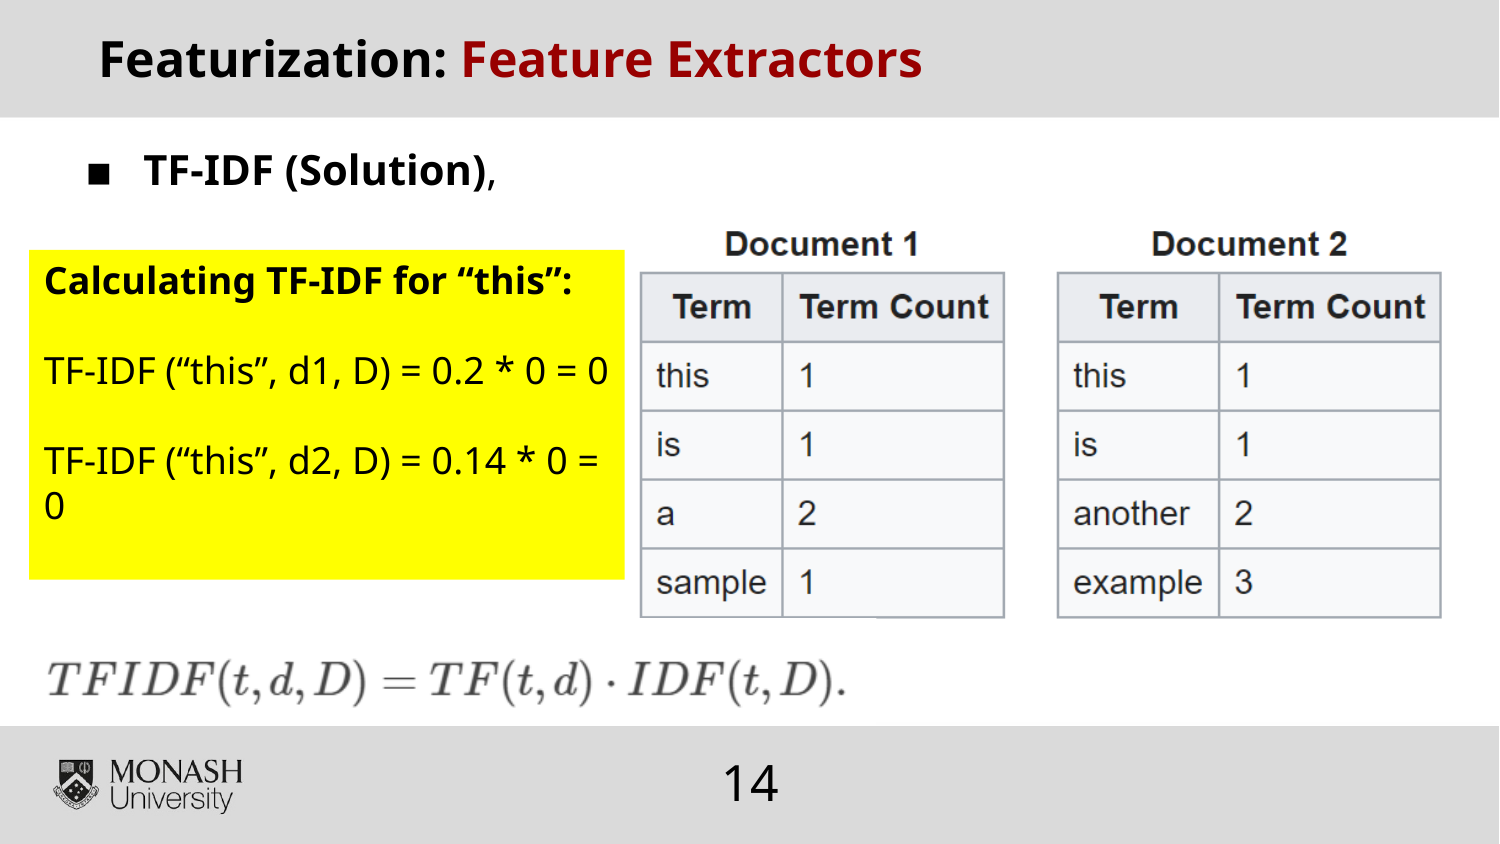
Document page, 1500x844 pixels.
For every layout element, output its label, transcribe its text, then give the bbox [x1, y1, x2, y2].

list TF-IDF (Solution), [53, 136, 1471, 726]
picture [0, 0, 1499, 844]
list Featurization: Feature Extractors [45, 19, 1464, 97]
text_box Calculating TF-IDF for “this”: TF-IDF (“this”, d1, D) = 0.2 * 0 = 0 TF-IDF (“this”, d2, D) = 0.14 * 0 = 0 [29, 249, 598, 580]
